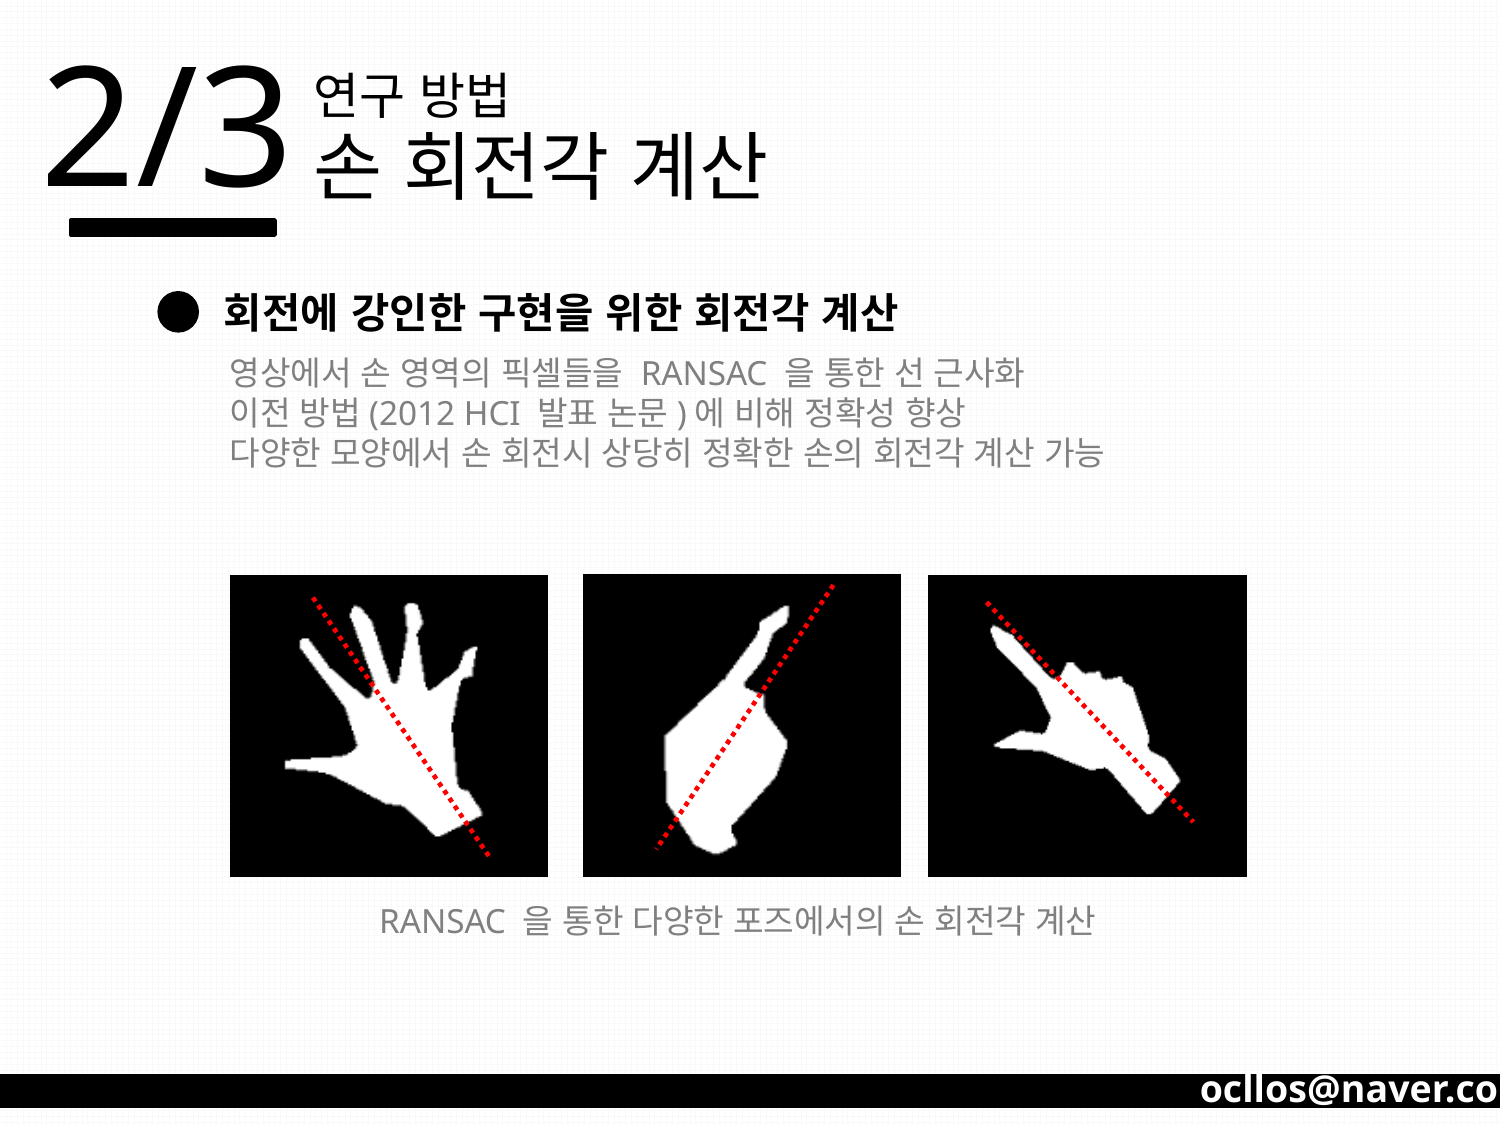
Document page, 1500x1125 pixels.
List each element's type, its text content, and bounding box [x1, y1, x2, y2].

text_box ocllos@naver.com [1184, 1057, 1500, 1117]
text_box RANSAC 을 통한 다양한 포즈에서의 손 회전각 계산 [230, 893, 1247, 948]
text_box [655, 584, 834, 850]
picture [229, 575, 548, 878]
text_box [986, 602, 1194, 823]
picture [928, 575, 1247, 878]
text_box [69, 218, 277, 237]
text_box 손 회전각 계산 [298, 112, 785, 217]
text_box [155, 288, 202, 335]
text_box 회전에 강인한 구현을 위한 회전각 계산 [209, 278, 914, 344]
text_box 영상에서 손 영역의 픽셀들을 RANSAC 을 통한 선 근사화 이전 방법(2012 HCI 발표 논문)에 비해 정확성 향상 다양한 모양에서 손 회전시 상당히 정확한 손의 회전각 계산 가능 [215, 344, 1122, 480]
text_box [0, 1074, 1184, 1108]
picture [583, 574, 902, 877]
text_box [312, 597, 491, 859]
text_box 2/3 [25, 27, 339, 214]
text_box 연구 방법 [299, 57, 527, 112]
